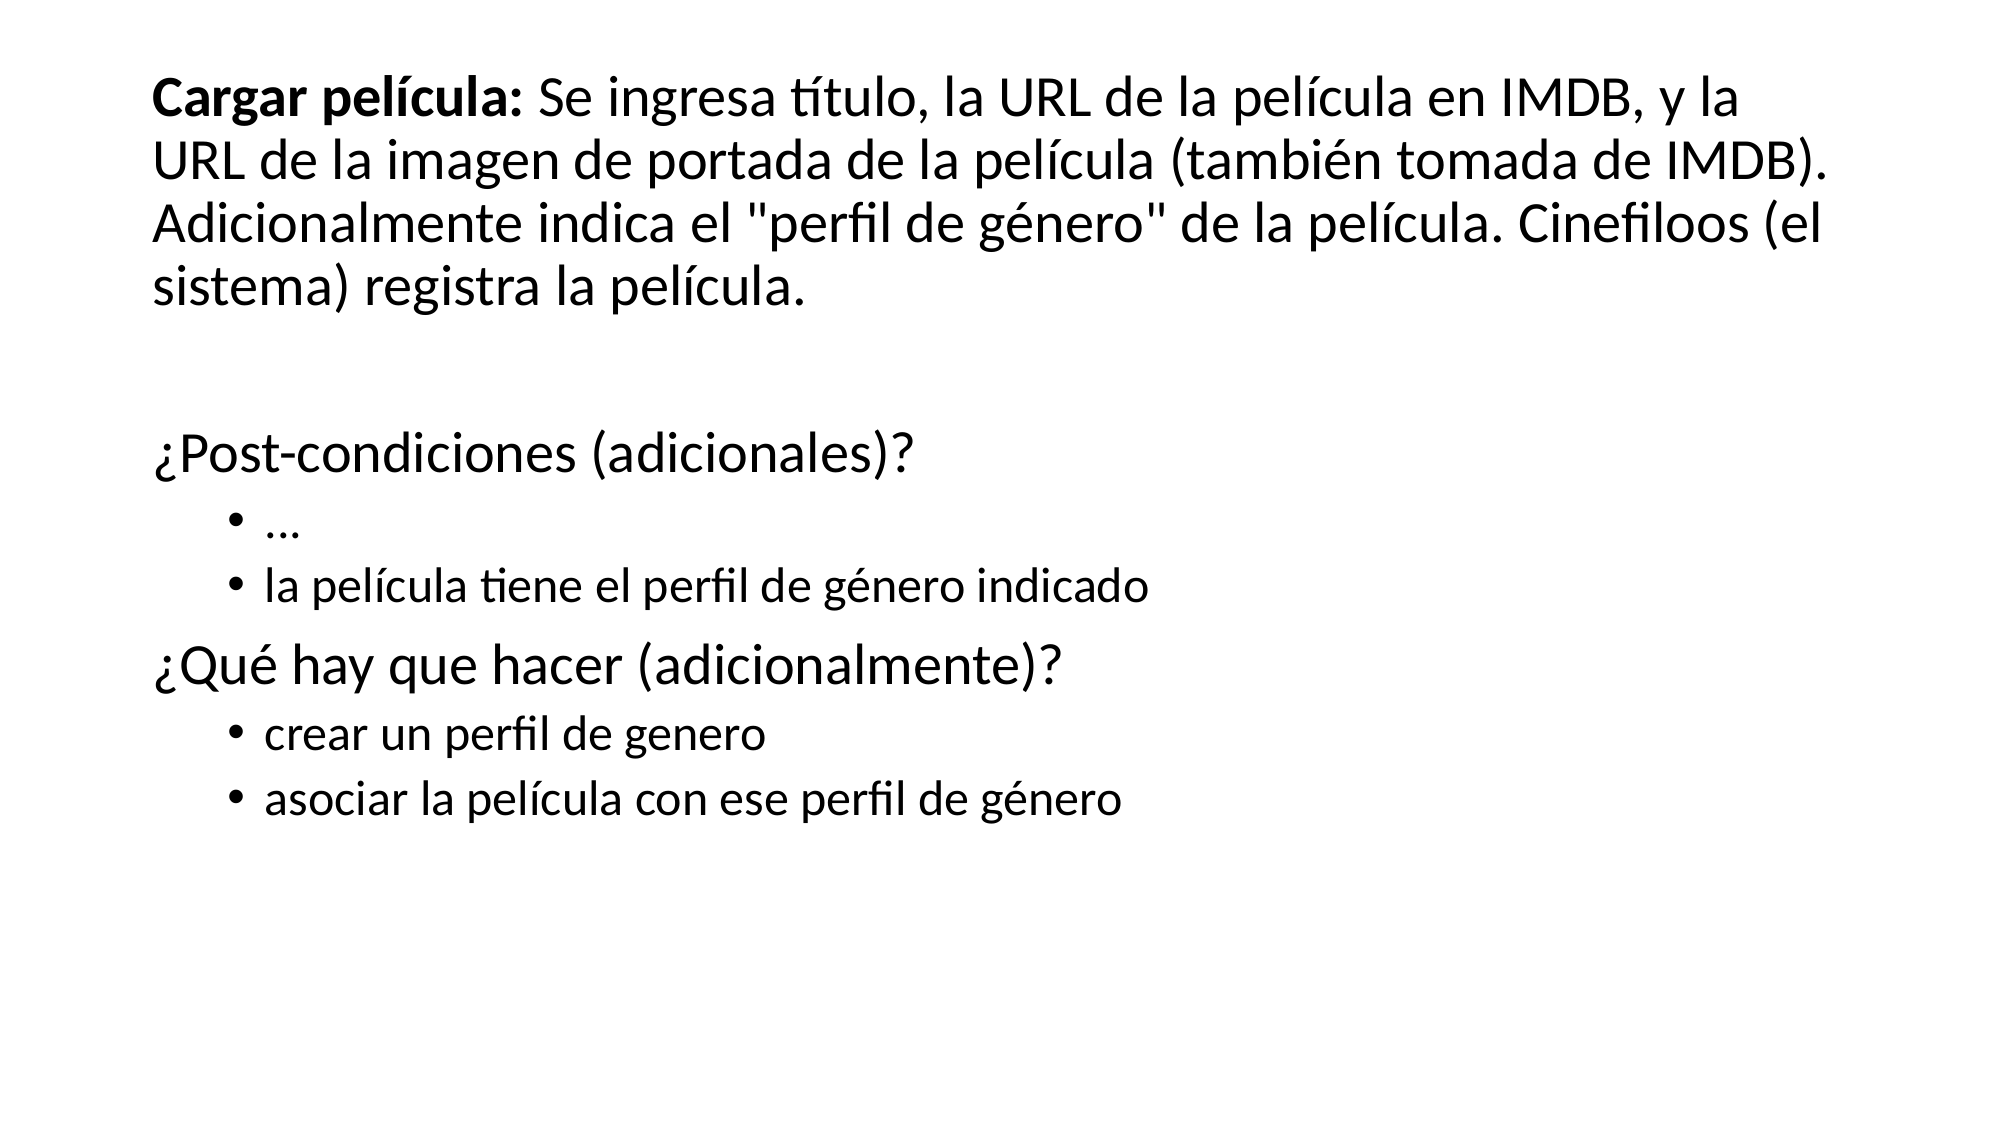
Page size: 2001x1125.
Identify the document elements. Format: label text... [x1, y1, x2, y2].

list Cargar película: Se ingresa título, la URL de la película en IMDB, y la URL de la imagen de portada de la película (también tomada de IMDB). Adicionalmente indica el "perfil de género" de la película. Cinefiloos (el sistema) registra la película. ¿Post-condiciones (adicionales)? ... la película tiene el perfil de género indicado ¿Qué hay que hacer (adicionalmente)? crear un perfil de genero asociar la película con ese perfil de género [137, 58, 1863, 1014]
